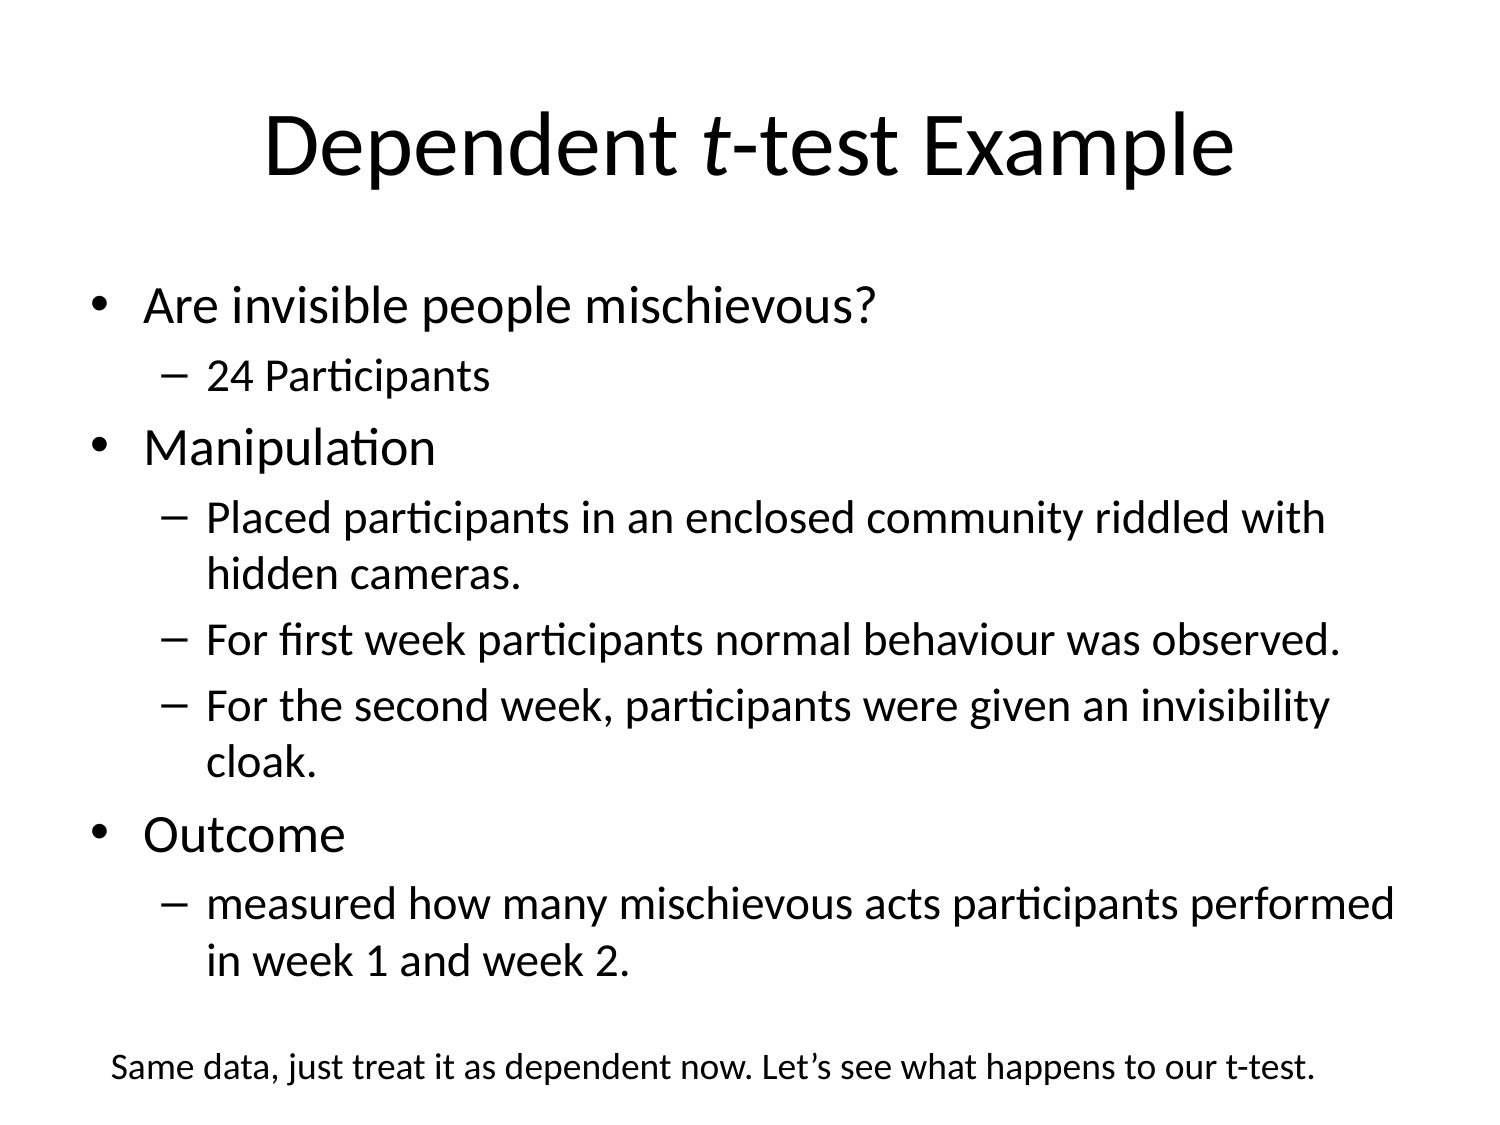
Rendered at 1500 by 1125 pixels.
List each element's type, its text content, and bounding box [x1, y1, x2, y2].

list Are invisible people mischievous? 24 Participants Manipulation Placed participants in an enclosed community riddled with hidden cameras. For first week participants normal behaviour was observed. For the second week, participants were given an invisibility cloak. Outcome measured how many mischievous acts participants performed in week 1 and week 2. [75, 262, 1425, 1005]
text_box Same data, just treat it as dependent now. Let’s see what happens to our t-test. [96, 1034, 1333, 1095]
title Dependent t-test Example [75, 45, 1425, 233]
